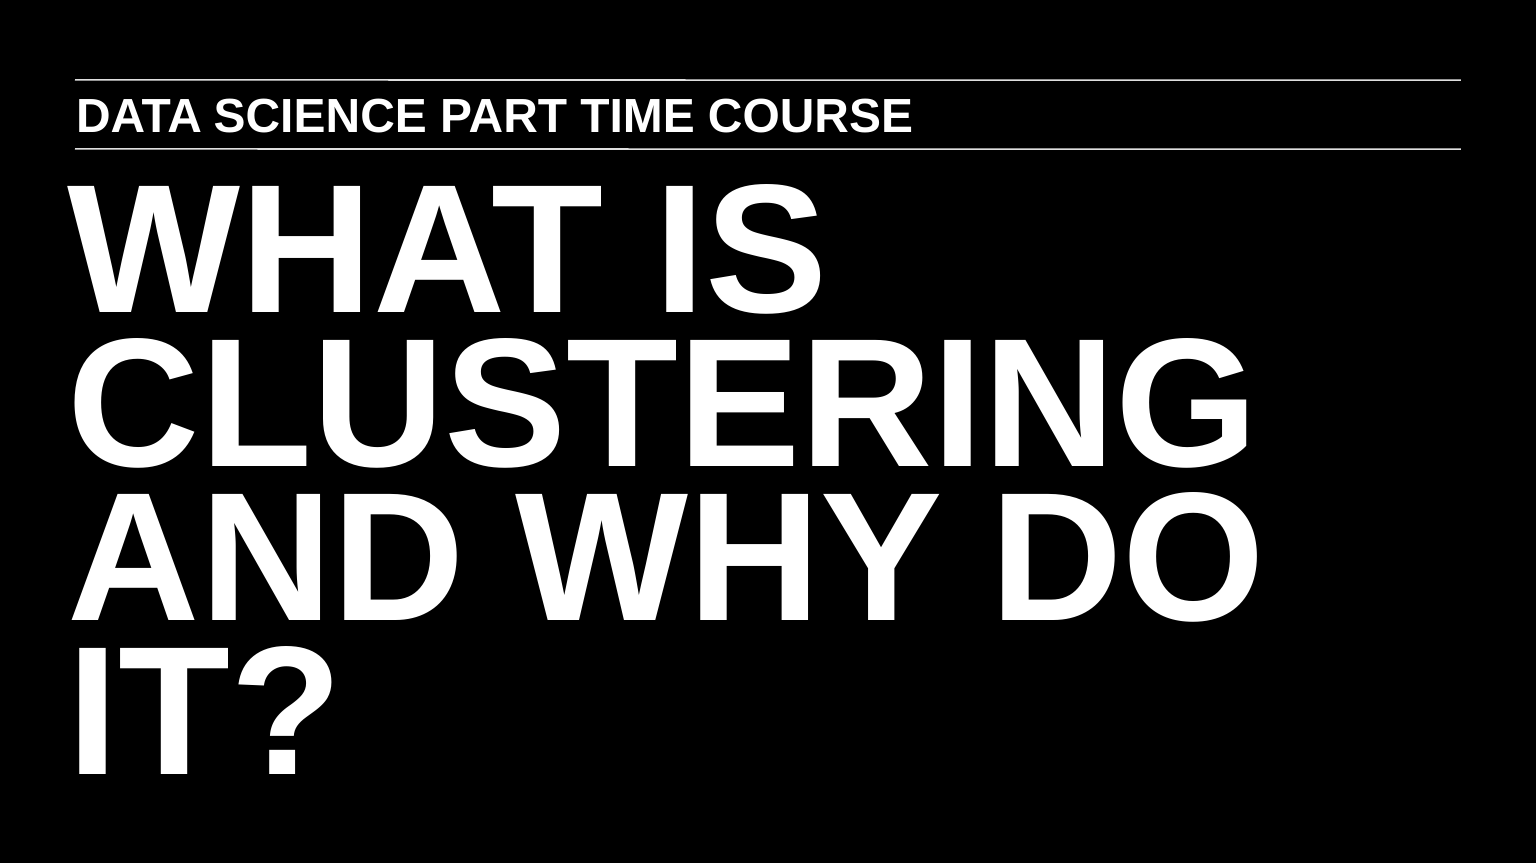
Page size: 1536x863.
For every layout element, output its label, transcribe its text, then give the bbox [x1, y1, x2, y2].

title WHAT IS CLUSTERING AND WHY DO IT? [56, 182, 1440, 823]
list DATA SCIENCE PART TIME COURSE [60, 80, 1112, 184]
